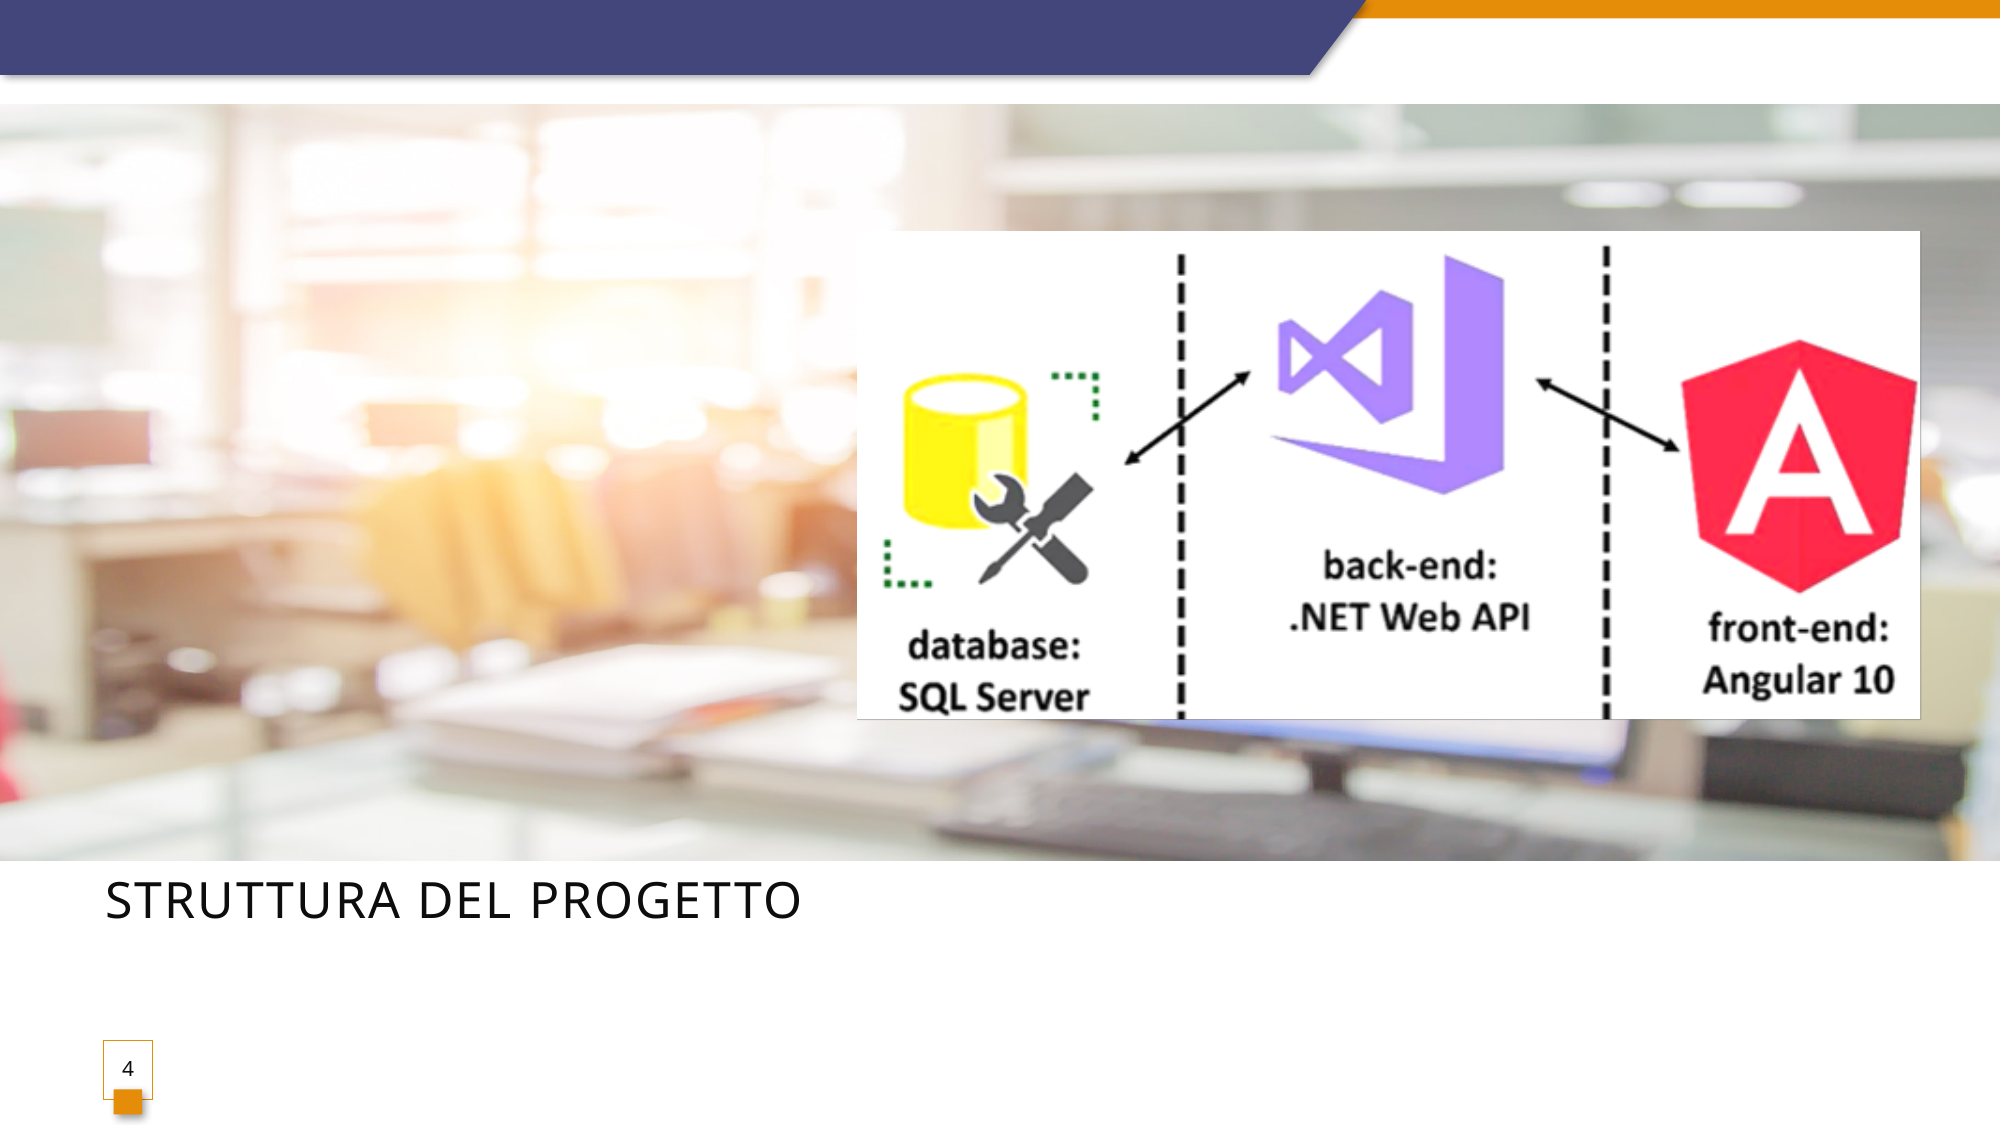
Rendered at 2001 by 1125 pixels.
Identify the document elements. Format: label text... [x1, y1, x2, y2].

slide_number 4 [103, 1040, 153, 1100]
text_box [113, 1089, 143, 1115]
text_box [0, 0, 1368, 77]
title Struttura del progetto [90, 872, 913, 972]
picture [0, 104, 2000, 862]
